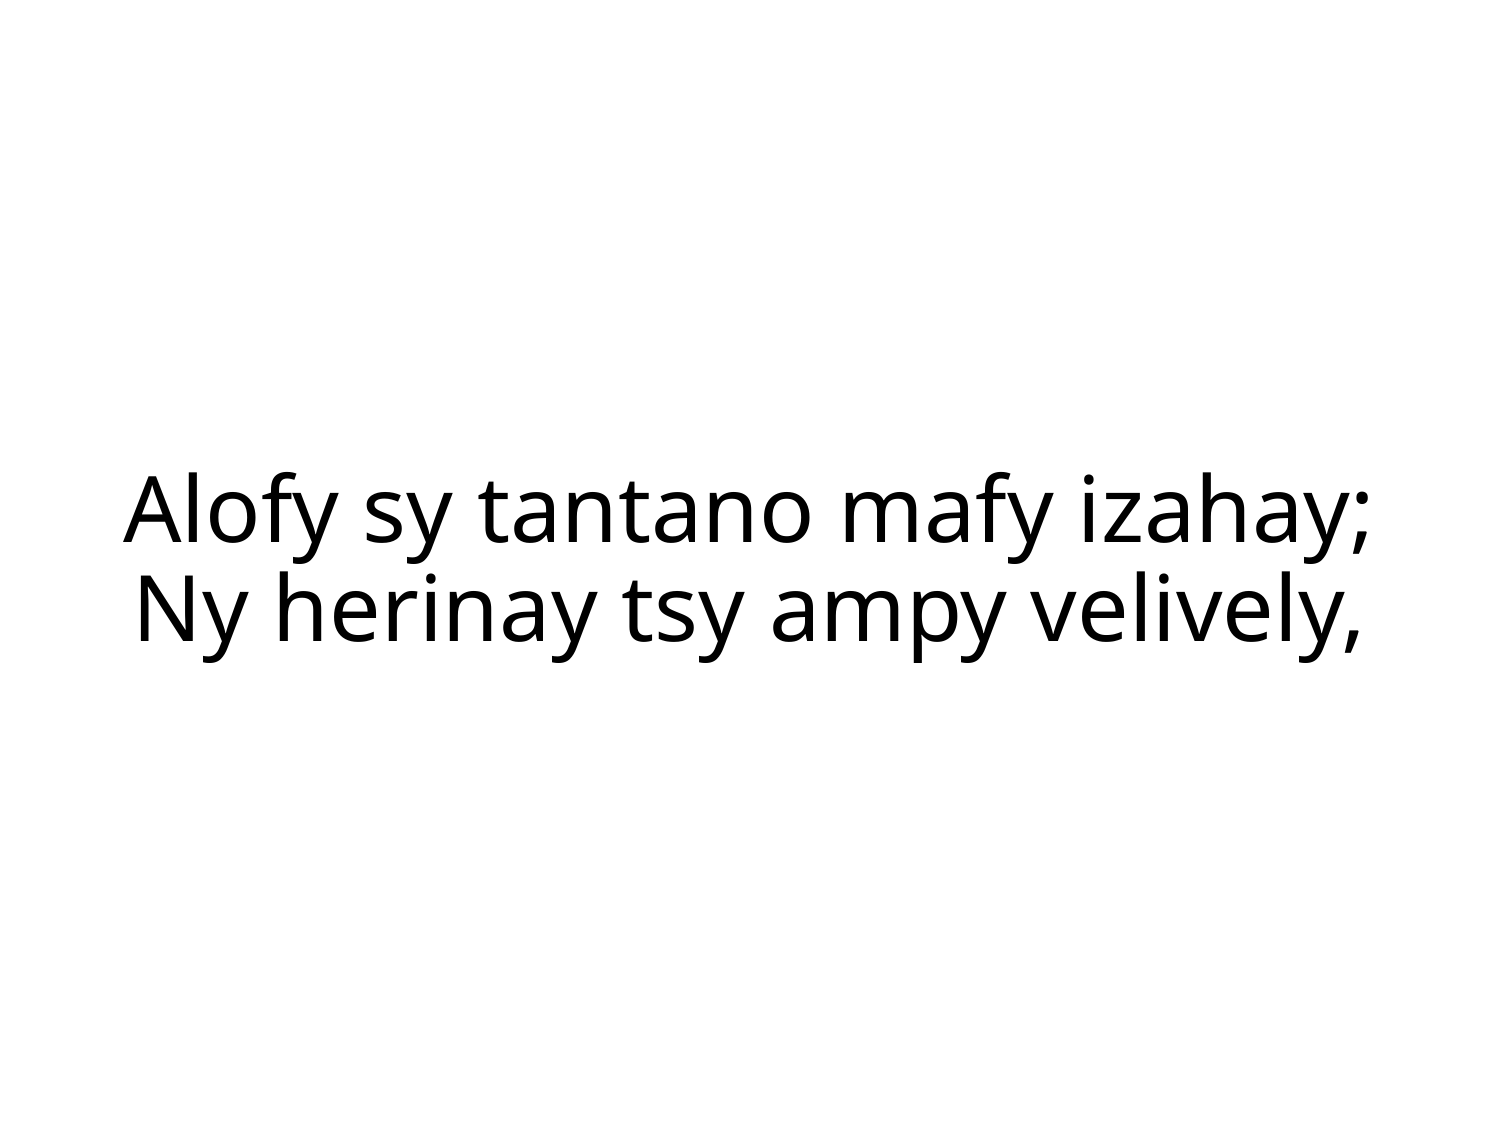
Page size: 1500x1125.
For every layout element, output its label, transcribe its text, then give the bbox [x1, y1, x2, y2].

title Alofy sy tantano mafy izahay; Ny herinay tsy ampy velively, [103, 453, 1397, 672]
